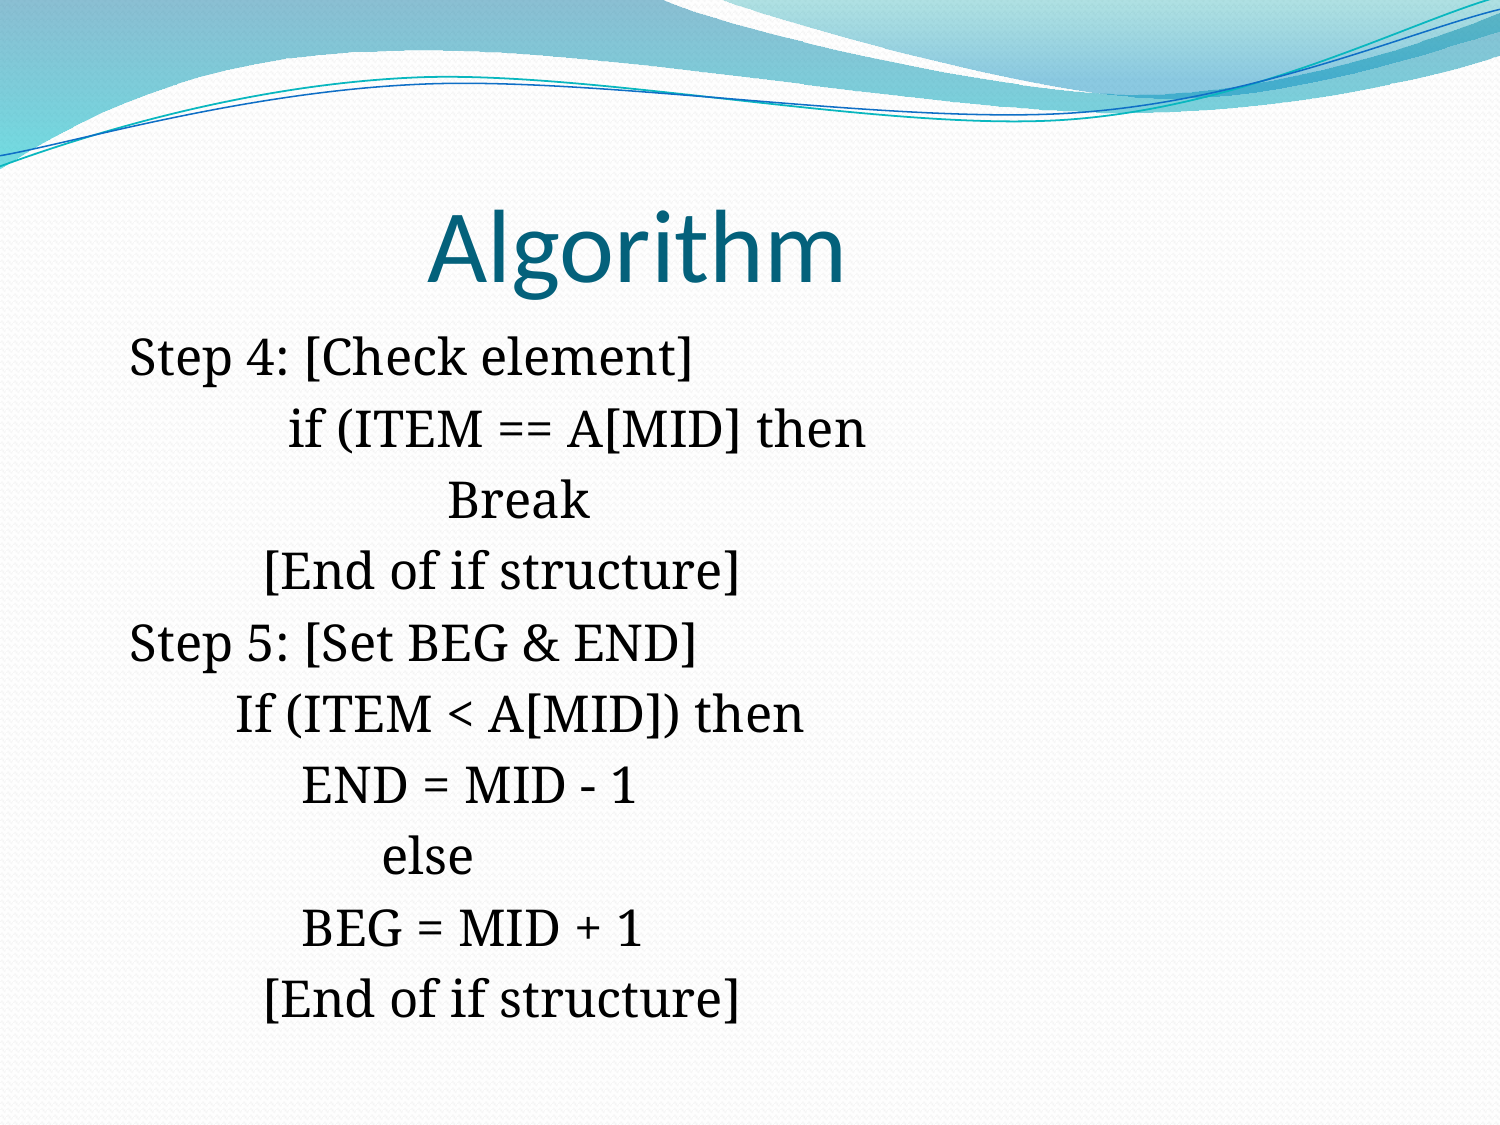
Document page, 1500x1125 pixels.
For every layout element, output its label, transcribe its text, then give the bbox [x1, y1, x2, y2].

list Step 4: [Check element] if (ITEM == A[MID] then Break [End of if structure] Step 5: [Set BEG & END] If (ITEM < A[MID]) then END = MID - 1 else BEG = MID + 1 [End of if structure] [75, 317, 1425, 1038]
title Algorithm [75, 115, 1425, 303]
